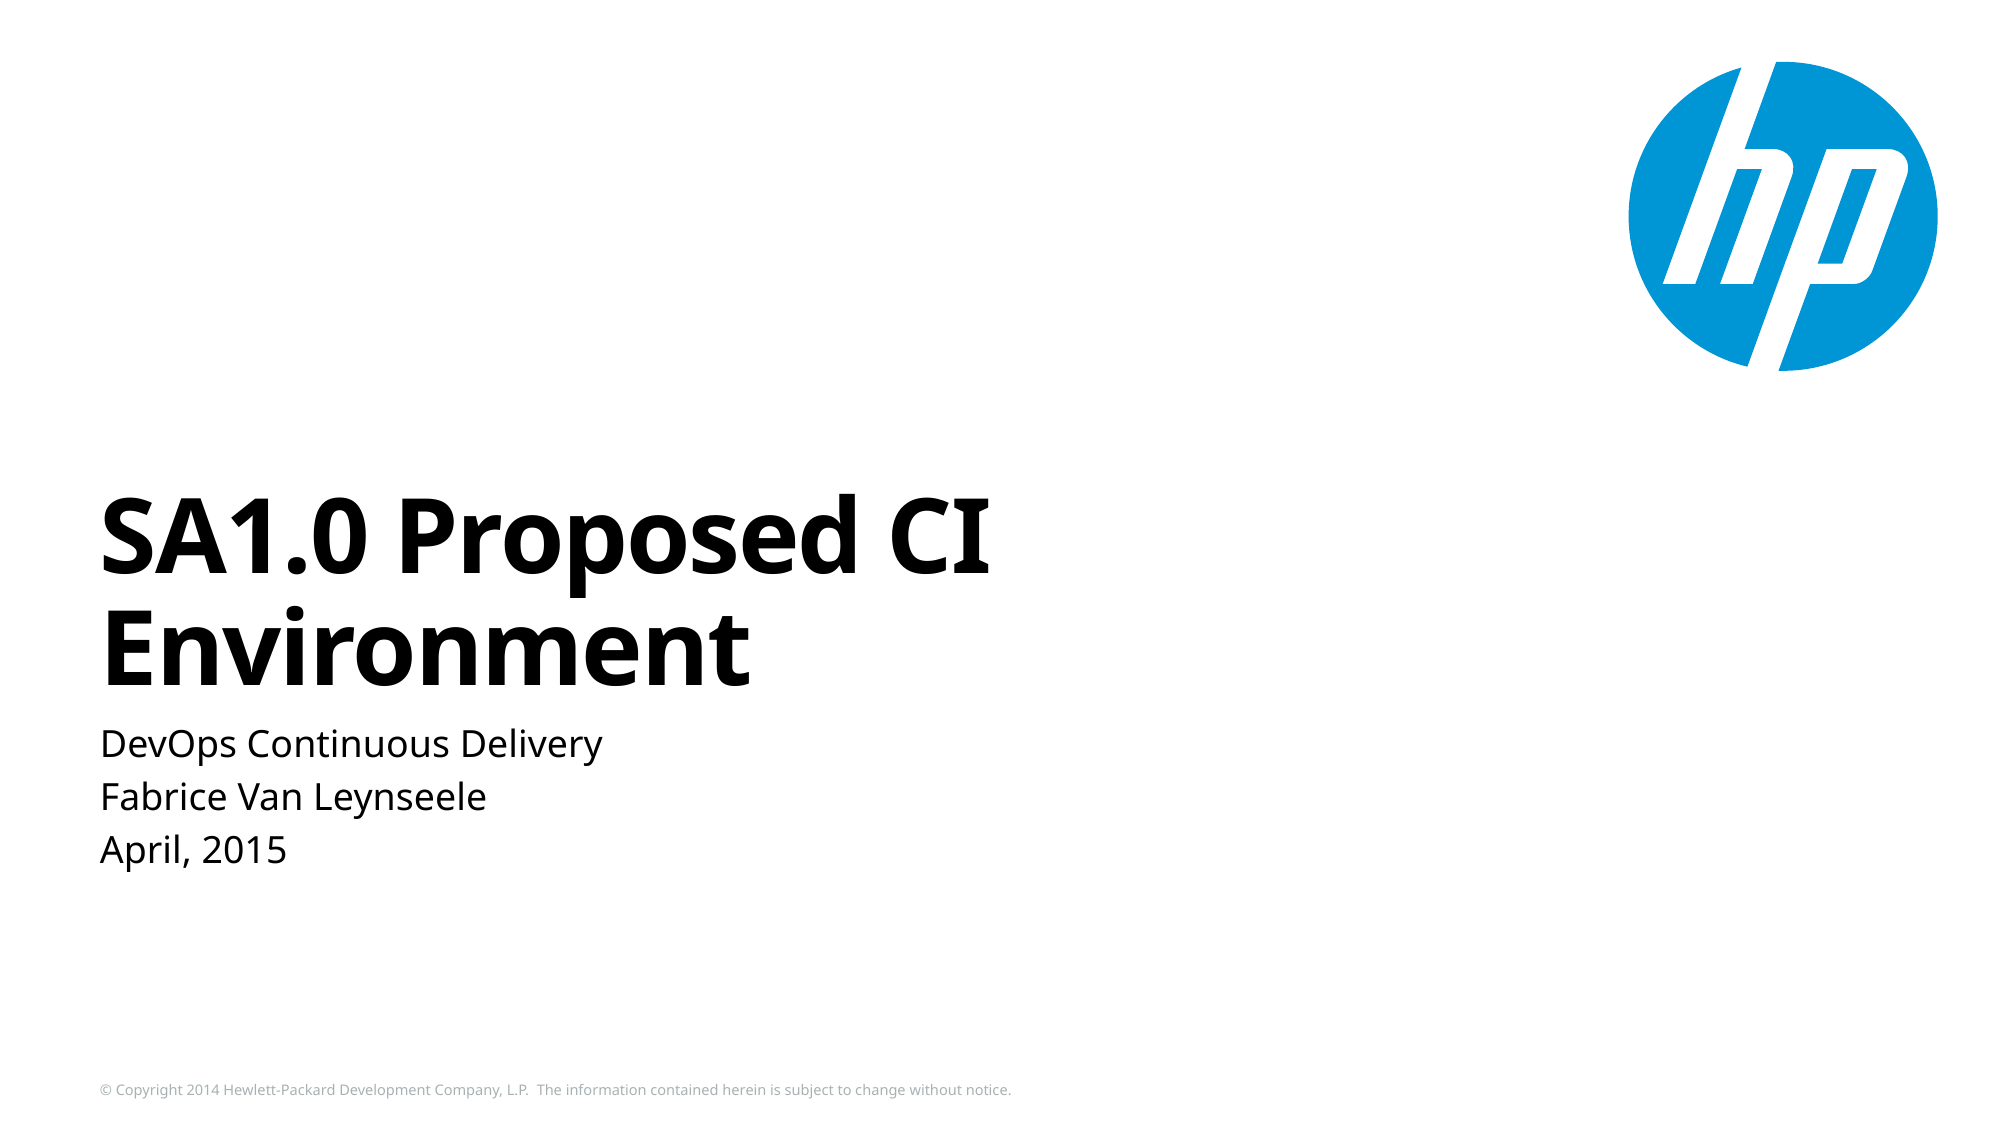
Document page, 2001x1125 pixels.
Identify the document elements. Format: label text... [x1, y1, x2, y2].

title SA1.0 Proposed CI Environment [99, 453, 1600, 709]
subtitle DevOps Continuous Delivery Fabrice Van Leynseele April, 2015 [99, 725, 1600, 920]
